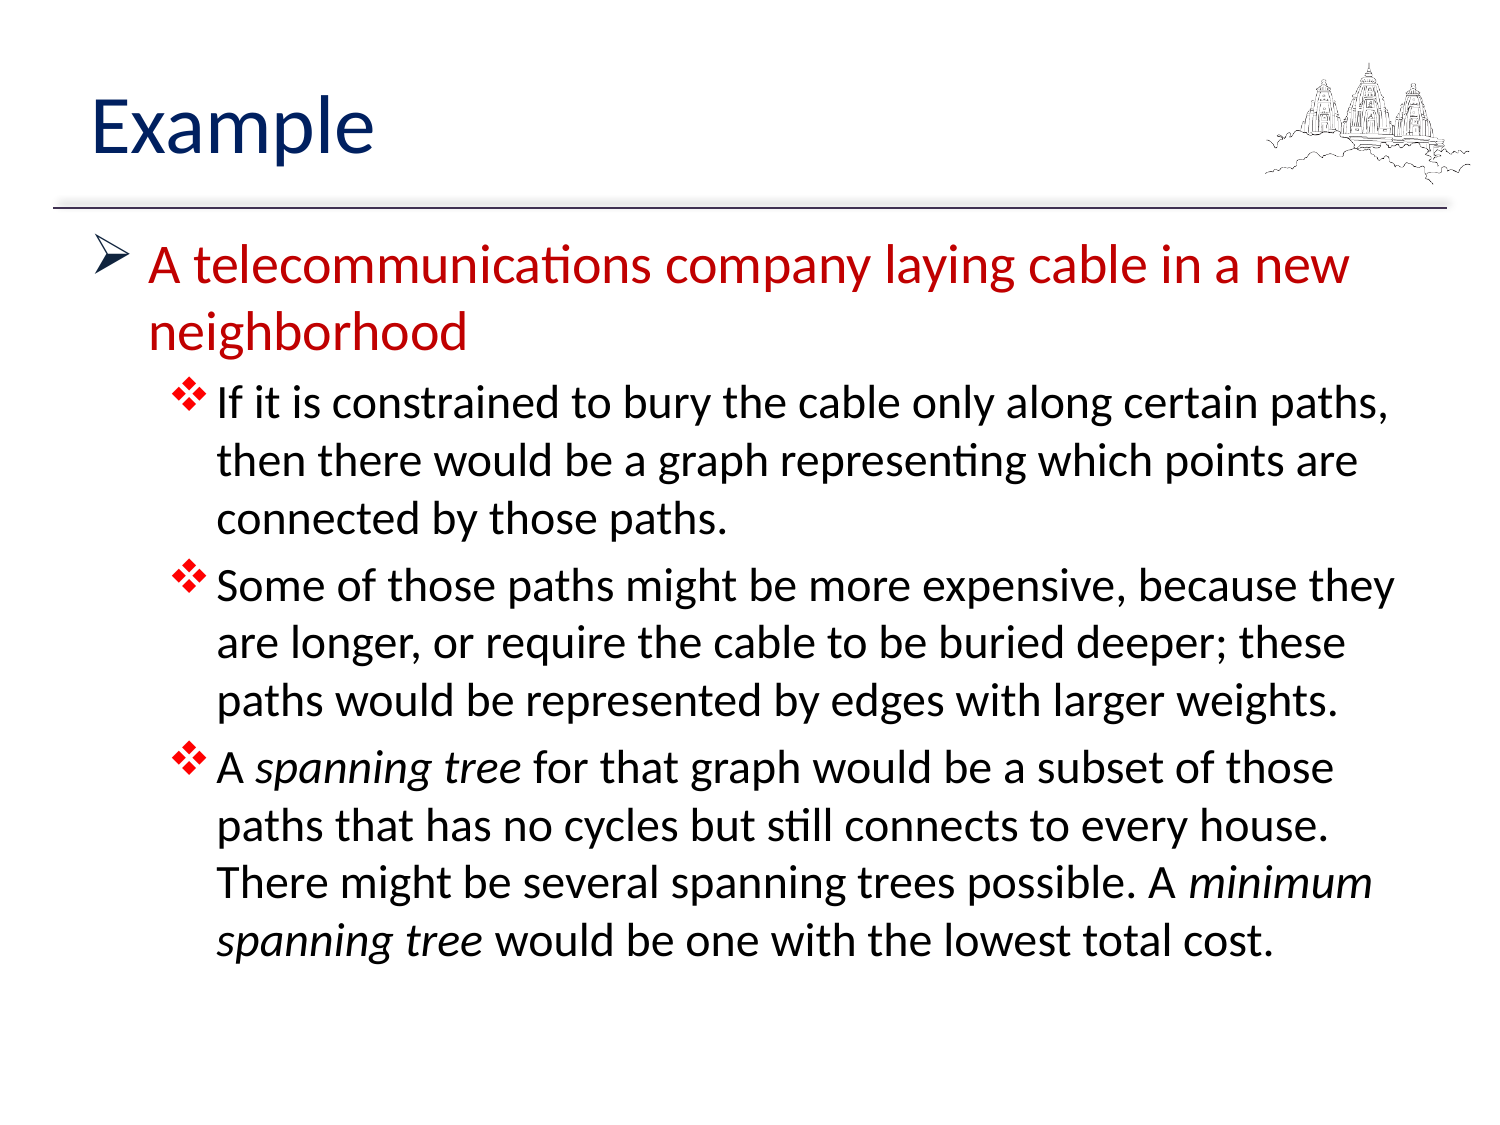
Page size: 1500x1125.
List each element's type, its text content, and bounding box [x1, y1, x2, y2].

title Example [75, 45, 1425, 197]
list A telecommunications company laying cable in a new neighborhood If it is constrained to bury the cable only along certain paths, then there would be a graph representing which points are connected by those paths. Some of those paths might be more expensive, because they are longer, or require the cable to be buried deeper; these paths would be represented by edges with larger weights. A spanning tree for that graph would be a subset of those paths that has no cycles but still connects to every house. There might be several spanning trees possible. A minimum spanning tree would be one with the lowest total cost. [75, 219, 1425, 1005]
picture [1425, 62, 1471, 185]
